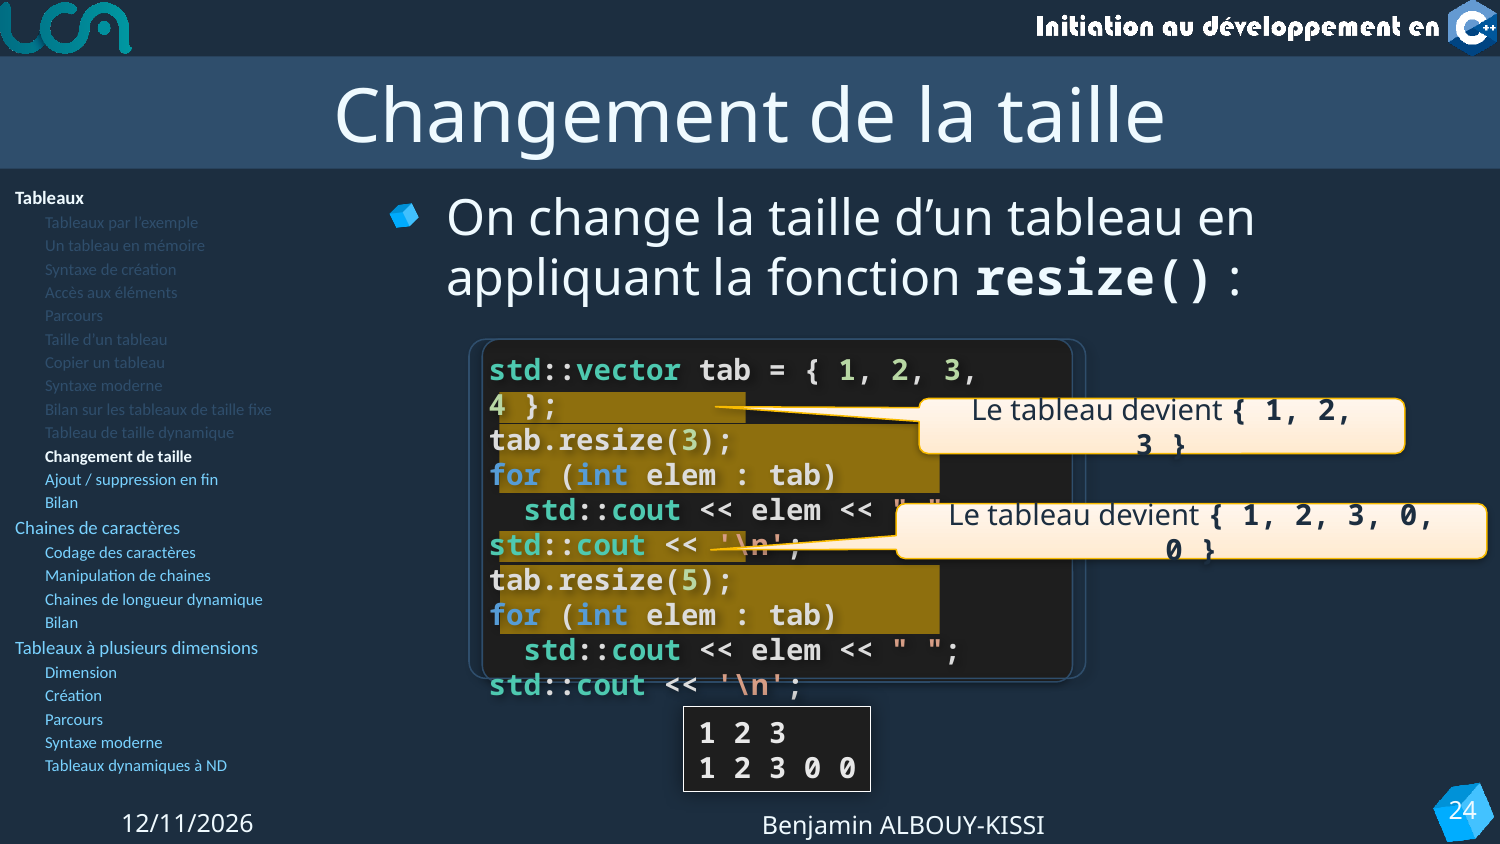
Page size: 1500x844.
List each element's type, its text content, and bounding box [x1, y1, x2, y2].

picture [1033, 0, 1500, 56]
picture [404, 203, 419, 228]
picture [1465, 835, 1494, 842]
list On change la taille d’un tableau en appliquant la fonction resize() : [375, 178, 1475, 806]
text_box Le tableau devient { 1, 2, 3 } [714, 397, 1406, 455]
text_box std::vector tab = { 1, 2, 3, 4 }; tab.resize(3); for (int elem : tab) std::cout << elem << " "; std::cout << '\n'; tab.resize(5); for (int elem : tab) std::cout << elem << " "; std::cout << '\n'; [468, 338, 1087, 680]
list Tableaux Tableaux par l’exemple Un tableau en mémoire Syntaxe de création Accès aux éléments Parcours Taille d’un tableau Copier un tableau Syntaxe moderne Bilan sur les tableaux de taille fixe Tableau de taille dynamique Changement de taille Ajout / suppression en fin Bilan Chaines de caractères Codage des caractères Manipulation de chaines Chaines de longueur dynamique Bilan Tableaux à plusieurs dimensions Dimension Création Parcours Syntaxe moderne Tableaux dynamiques à ND [0, 178, 375, 807]
text_box 1 2 3 1 2 3 0 0 [683, 706, 872, 792]
picture [1433, 835, 1445, 842]
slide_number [0, 807, 374, 844]
picture [389, 217, 395, 228]
picture [389, 203, 400, 212]
picture [0, 2, 132, 54]
title Changement de la taille [24, 56, 1475, 169]
slide_number 24 [1432, 789, 1494, 835]
footer Benjamin ALBOUY-KISSI [374, 806, 1433, 844]
text_box Le tableau devient { 1, 2, 3, 0, 0 } [709, 502, 1488, 560]
picture [1476, 782, 1494, 789]
